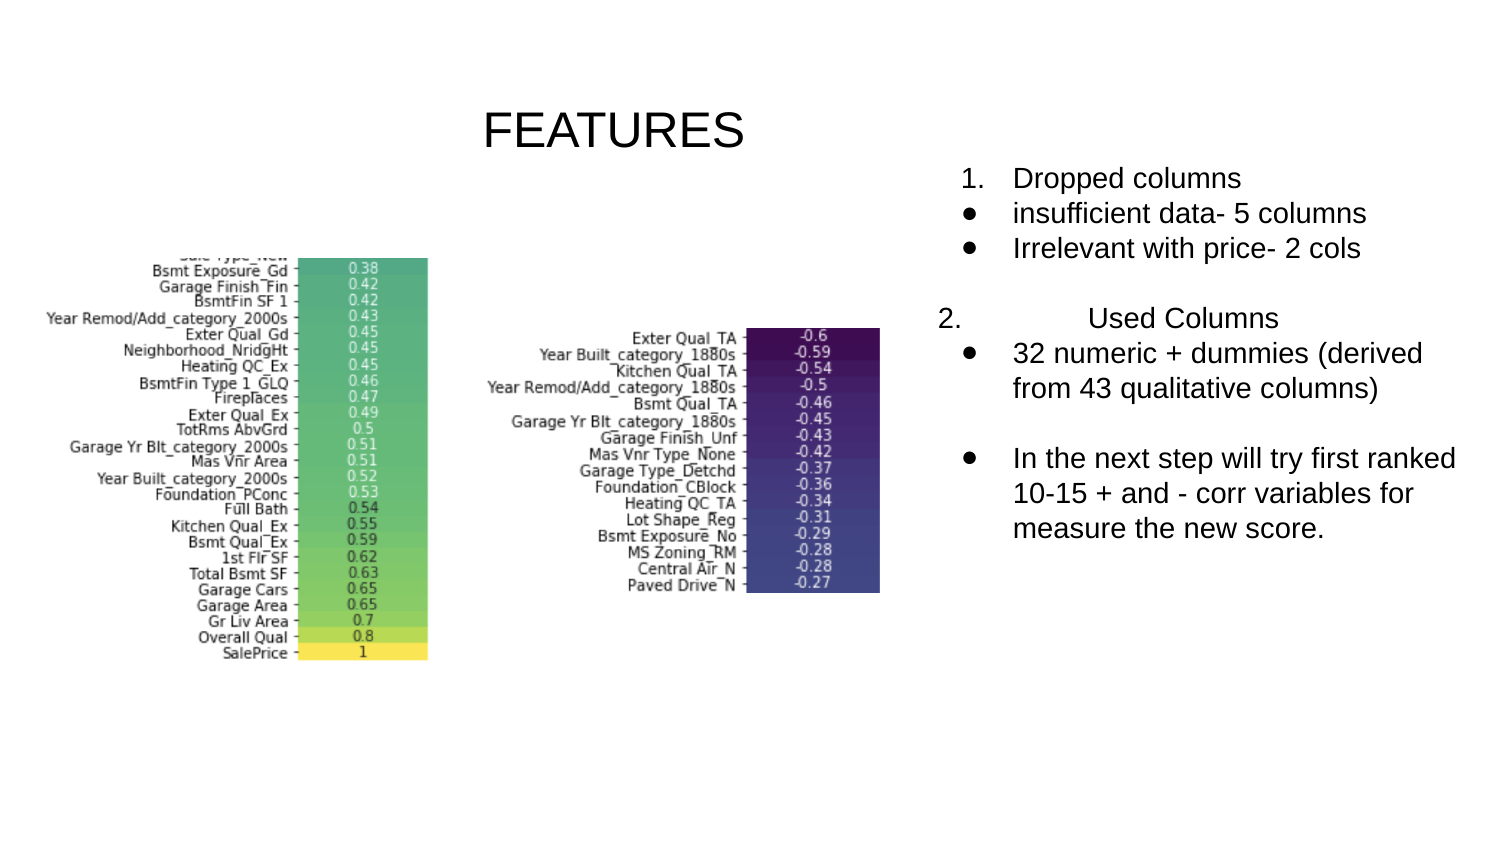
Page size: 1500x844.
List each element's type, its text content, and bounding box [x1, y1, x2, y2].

picture [473, 327, 880, 593]
picture [35, 258, 431, 662]
text_box Dropped columns insufficient data- 5 columns Irrelevant with price- 2 cols 2. Used Columns 32 numeric + dummies (derived from 43 qualitative columns) In the next step will try first ranked 10-15 + and - corr variables for measure the new score. [922, 144, 1500, 754]
text_box FEATURES [197, 82, 1031, 165]
